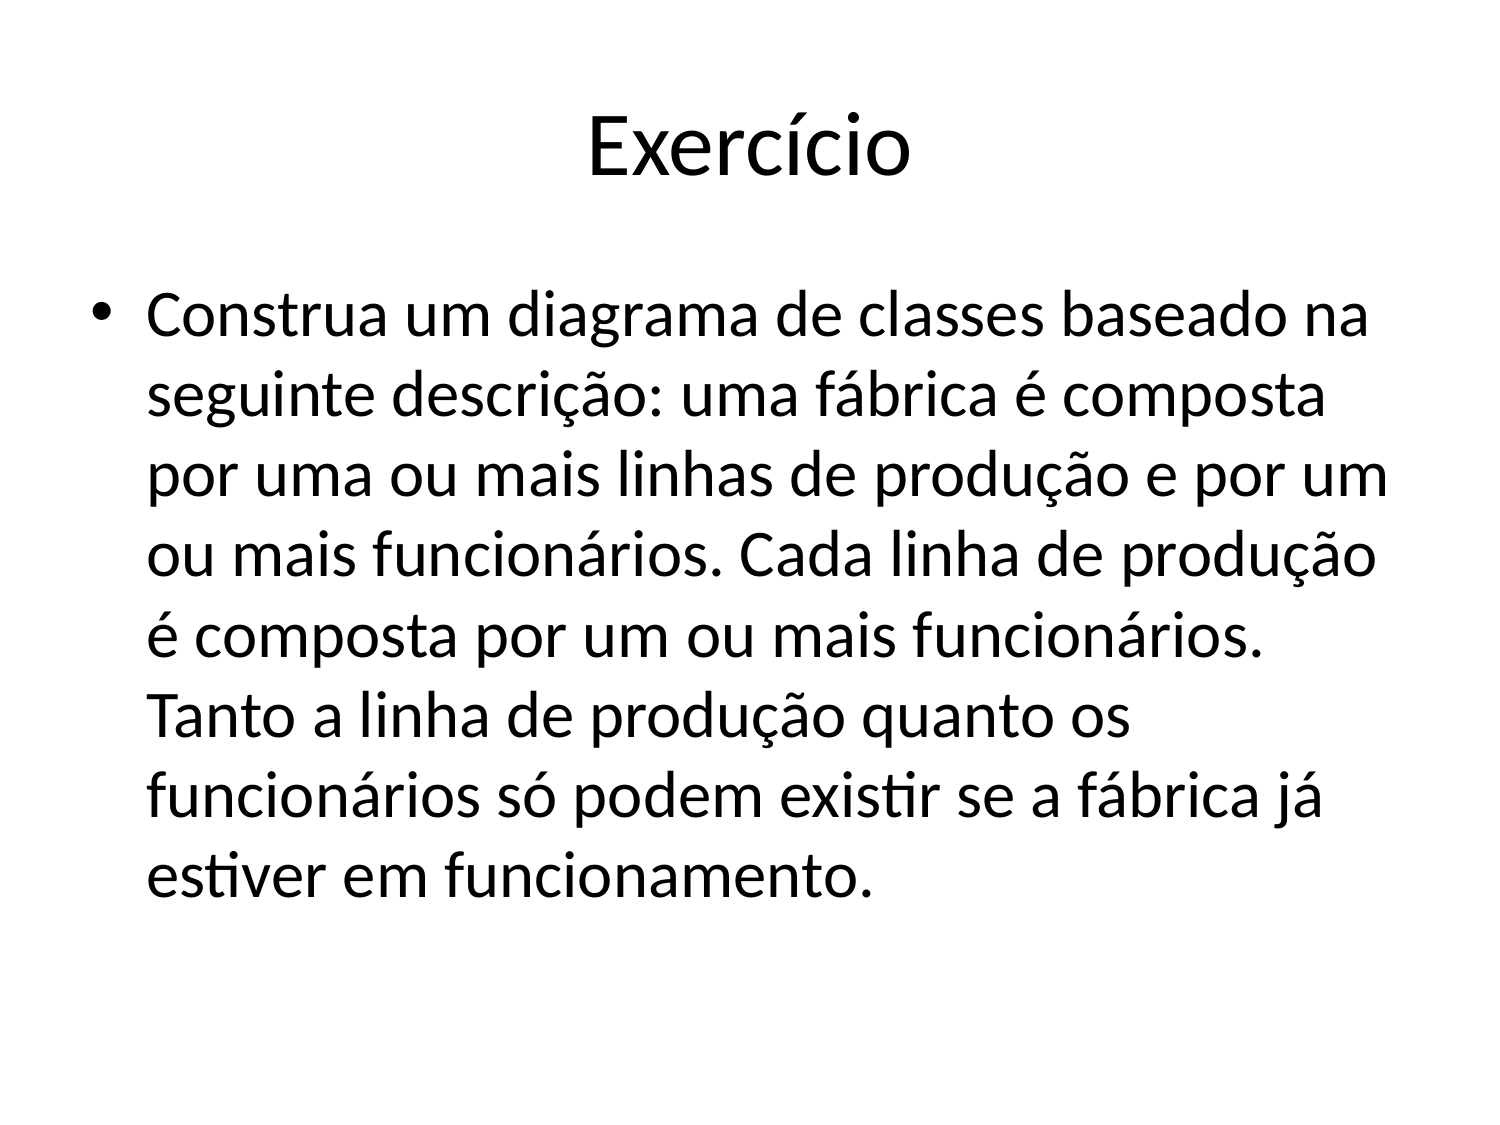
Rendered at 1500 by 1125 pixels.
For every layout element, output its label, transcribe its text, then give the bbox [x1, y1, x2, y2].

list Construa um diagrama de classes baseado na seguinte descrição: uma fábrica é composta por uma ou mais linhas de produção e por um ou mais funcionários. Cada linha de produção é composta por um ou mais funcionários. Tanto a linha de produção quanto os funcionários só podem existir se a fábrica já estiver em funcionamento. [75, 262, 1425, 1005]
title Exercício [75, 45, 1425, 233]
